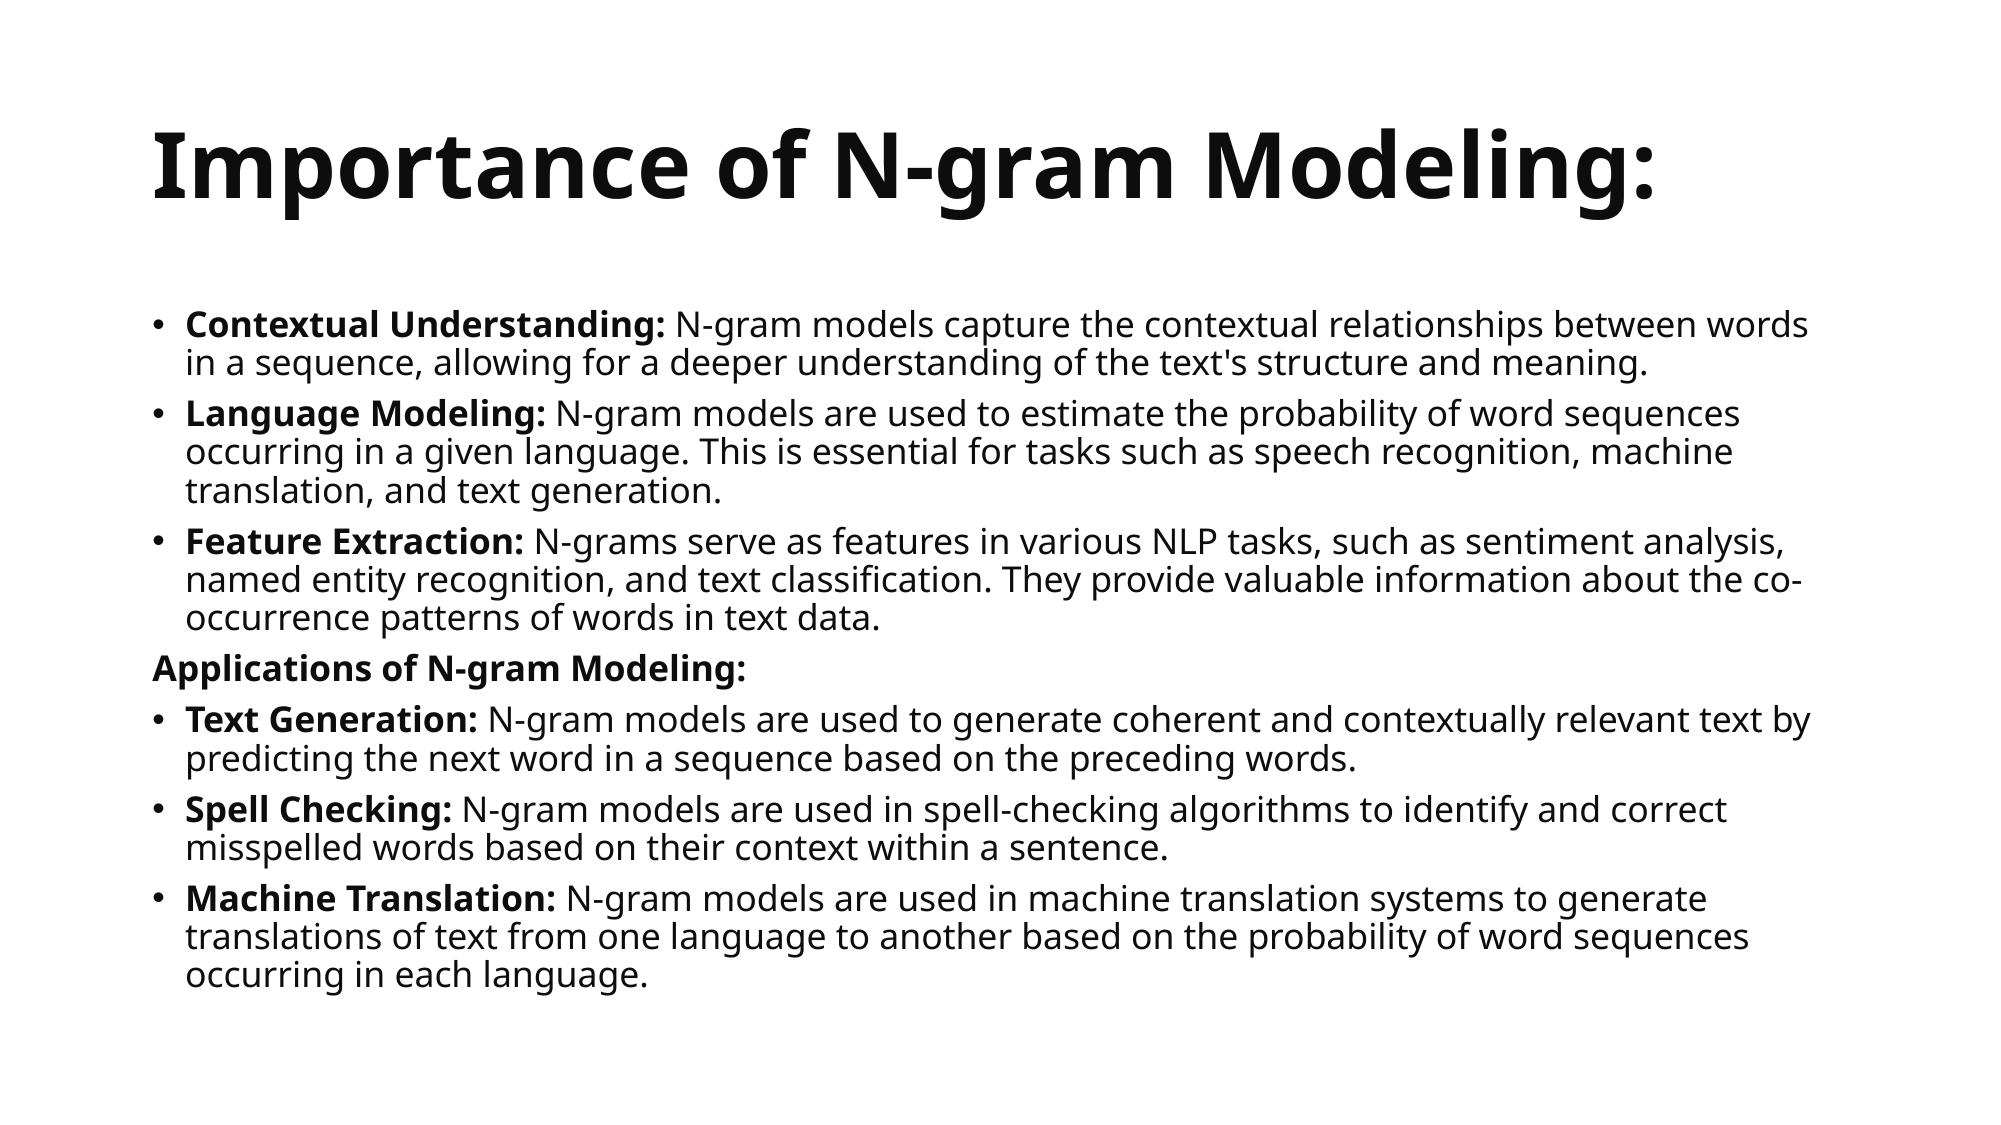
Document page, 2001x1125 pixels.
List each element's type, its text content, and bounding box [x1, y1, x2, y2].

title Importance of N-gram Modeling: [137, 59, 1863, 278]
list Contextual Understanding: N-gram models capture the contextual relationships between words in a sequence, allowing for a deeper understanding of the text's structure and meaning. Language Modeling: N-gram models are used to estimate the probability of word sequences occurring in a given language. This is essential for tasks such as speech recognition, machine translation, and text generation. Feature Extraction: N-grams serve as features in various NLP tasks, such as sentiment analysis, named entity recognition, and text classification. They provide valuable information about the co-occurrence patterns of words in text data. Applications of N-gram Modeling: Text Generation: N-gram models are used to generate coherent and contextually relevant text by predicting the next word in a sequence based on the preceding words. Spell Checking: N-gram models are used in spell-checking algorithms to identify and correct misspelled words based on their context within a sentence. Machine Translation: N-gram models are used in machine translation systems to generate translations of text from one language to another based on the probability of word sequences occurring in each language. [137, 299, 1863, 1014]
